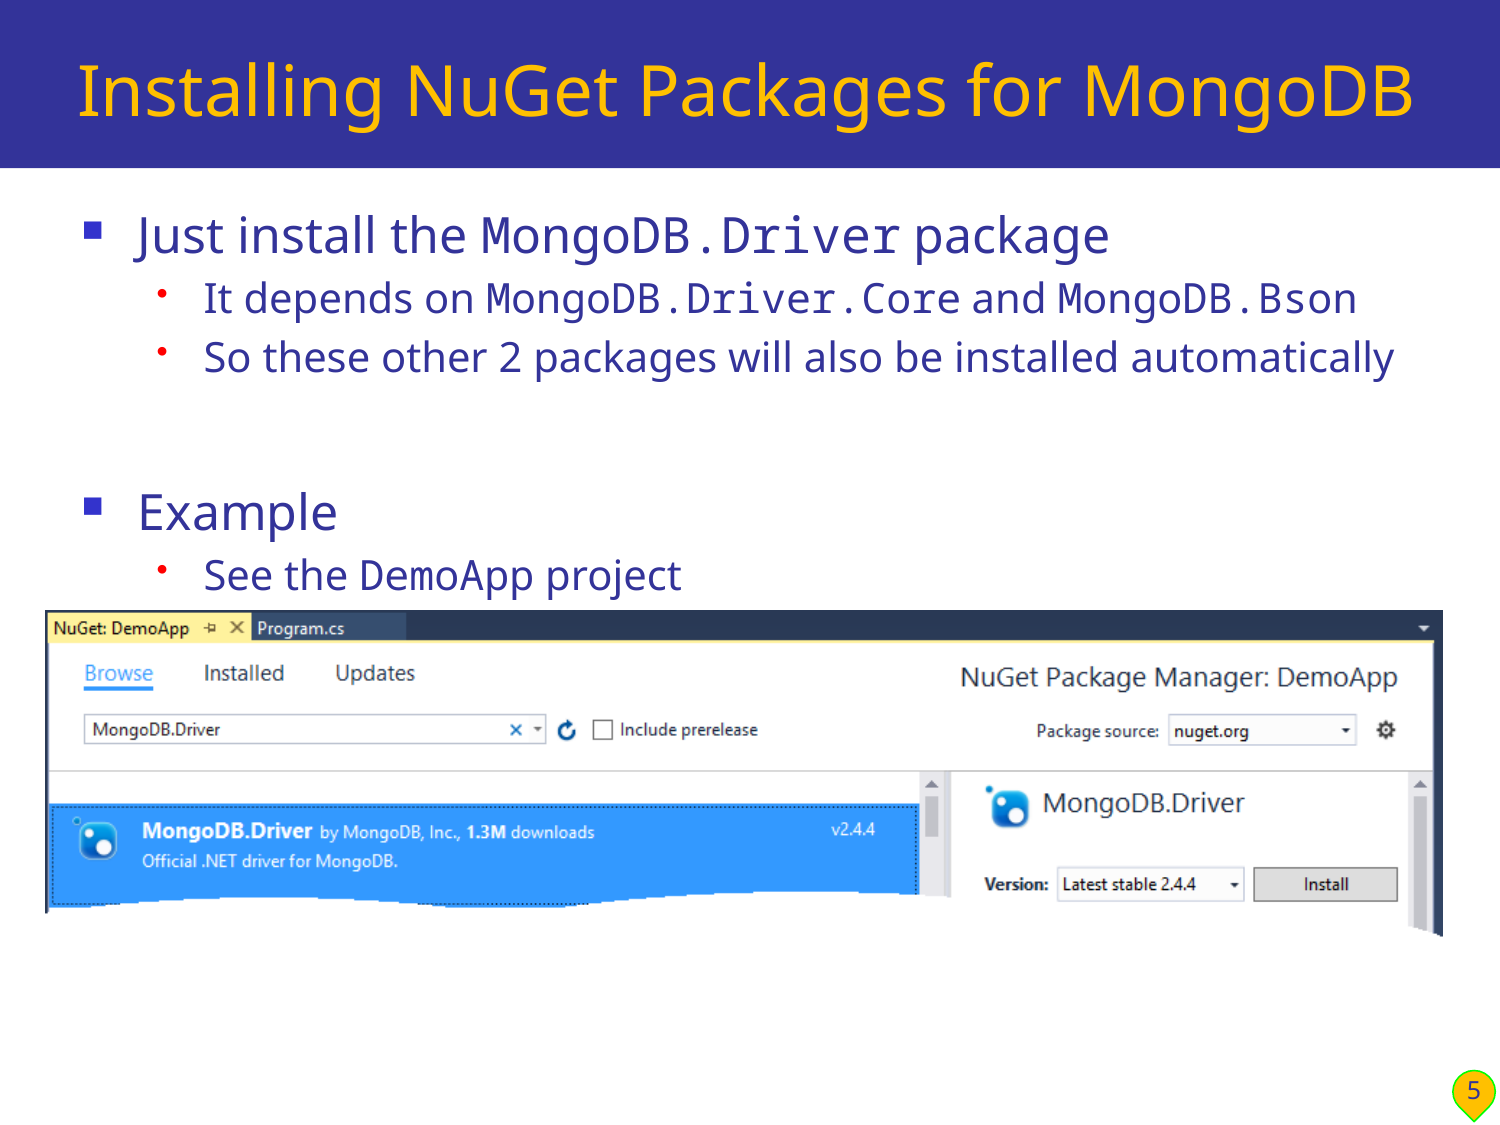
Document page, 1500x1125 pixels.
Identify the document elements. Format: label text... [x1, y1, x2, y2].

footer 5 [1431, 1040, 1500, 1117]
list Just install the MongoDB.Driver package It depends on MongoDB.Driver.Core and MongoDB.Bson So these other 2 packages will also be installed automatically Example See the DemoApp project [66, 196, 1460, 1007]
picture [45, 610, 1443, 971]
title Installing NuGet Packages for MongoDB [61, 24, 1465, 139]
